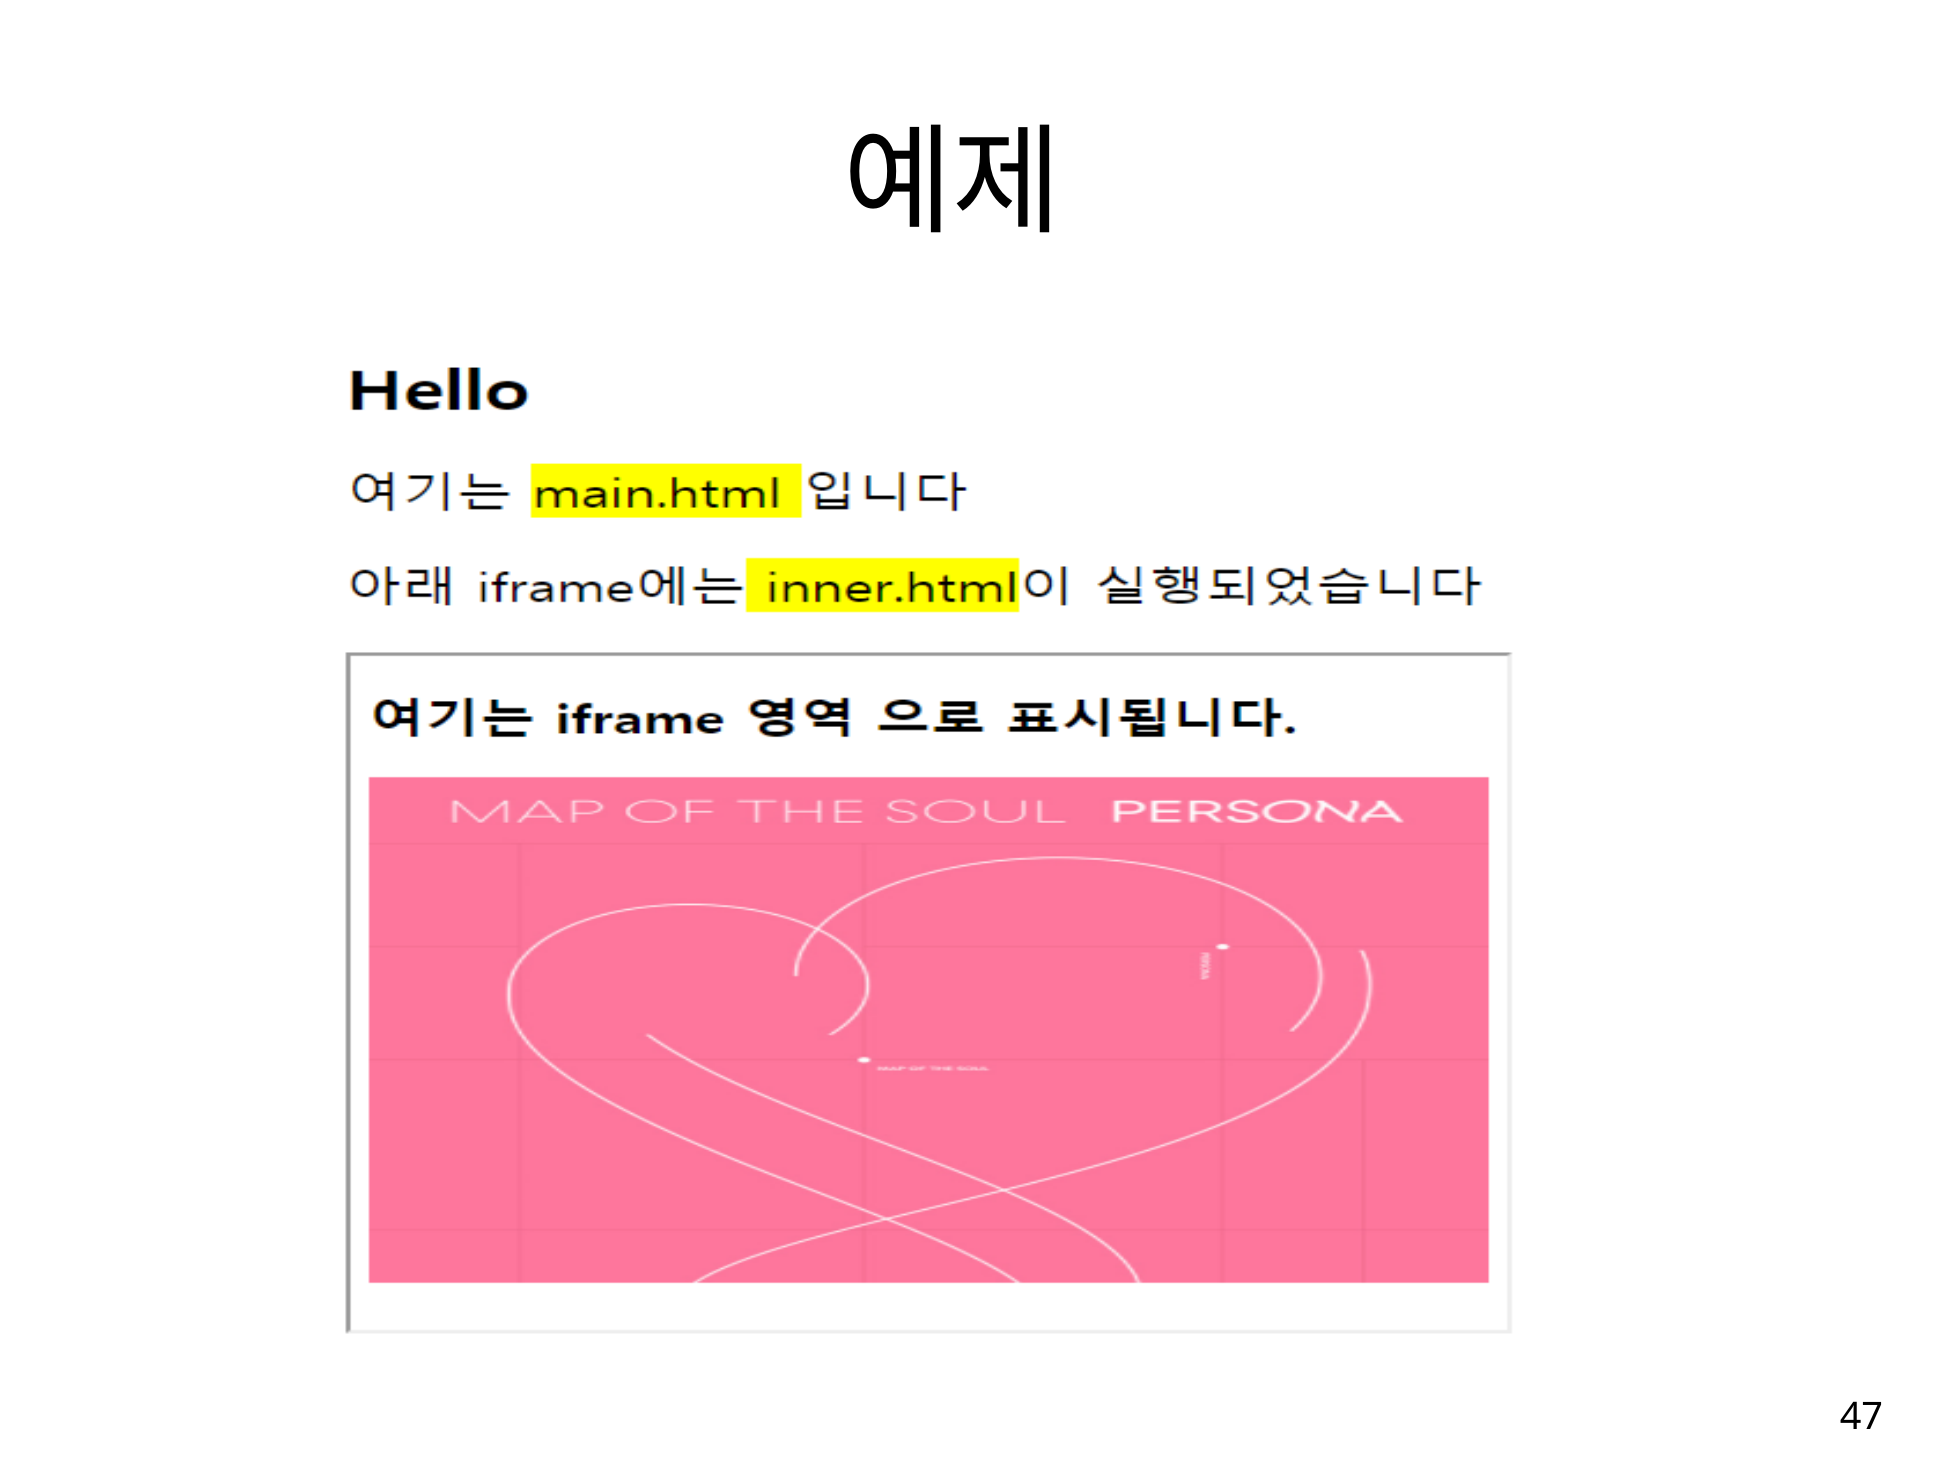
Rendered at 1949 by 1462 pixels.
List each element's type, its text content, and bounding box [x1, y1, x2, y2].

slide_number 47 [1496, 1372, 1899, 1462]
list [291, 341, 1576, 1359]
title 예제 [156, 92, 1749, 255]
